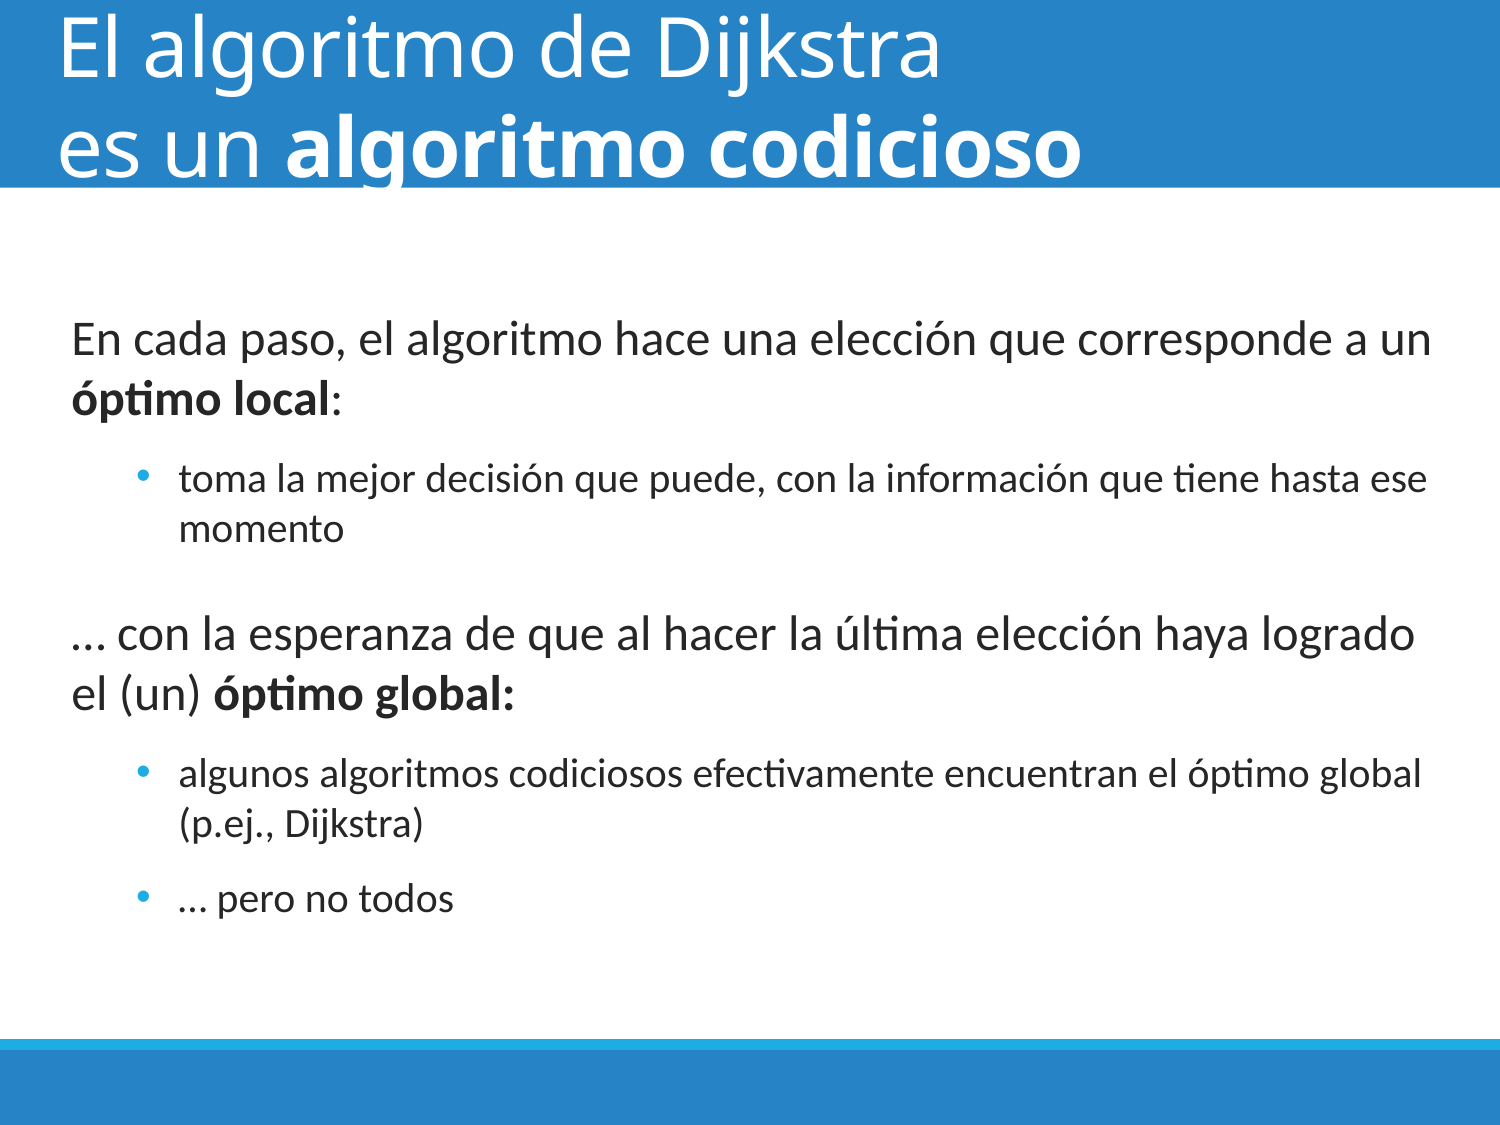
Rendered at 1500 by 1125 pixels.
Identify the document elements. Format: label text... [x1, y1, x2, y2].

title El algoritmo de Dijkstra es un algoritmo codicioso [41, 0, 1459, 188]
list En cada paso, el algoritmo hace una elección que corresponde a un óptimo local: toma la mejor decisión que puede, con la información que tiene hasta ese momento … con la esperanza de que al hacer la última elección haya logrado el (un) óptimo global: algunos algoritmos codiciosos efectivamente encuentran el óptimo global (p.ej., Dijkstra) … pero no todos [41, 211, 1459, 1016]
